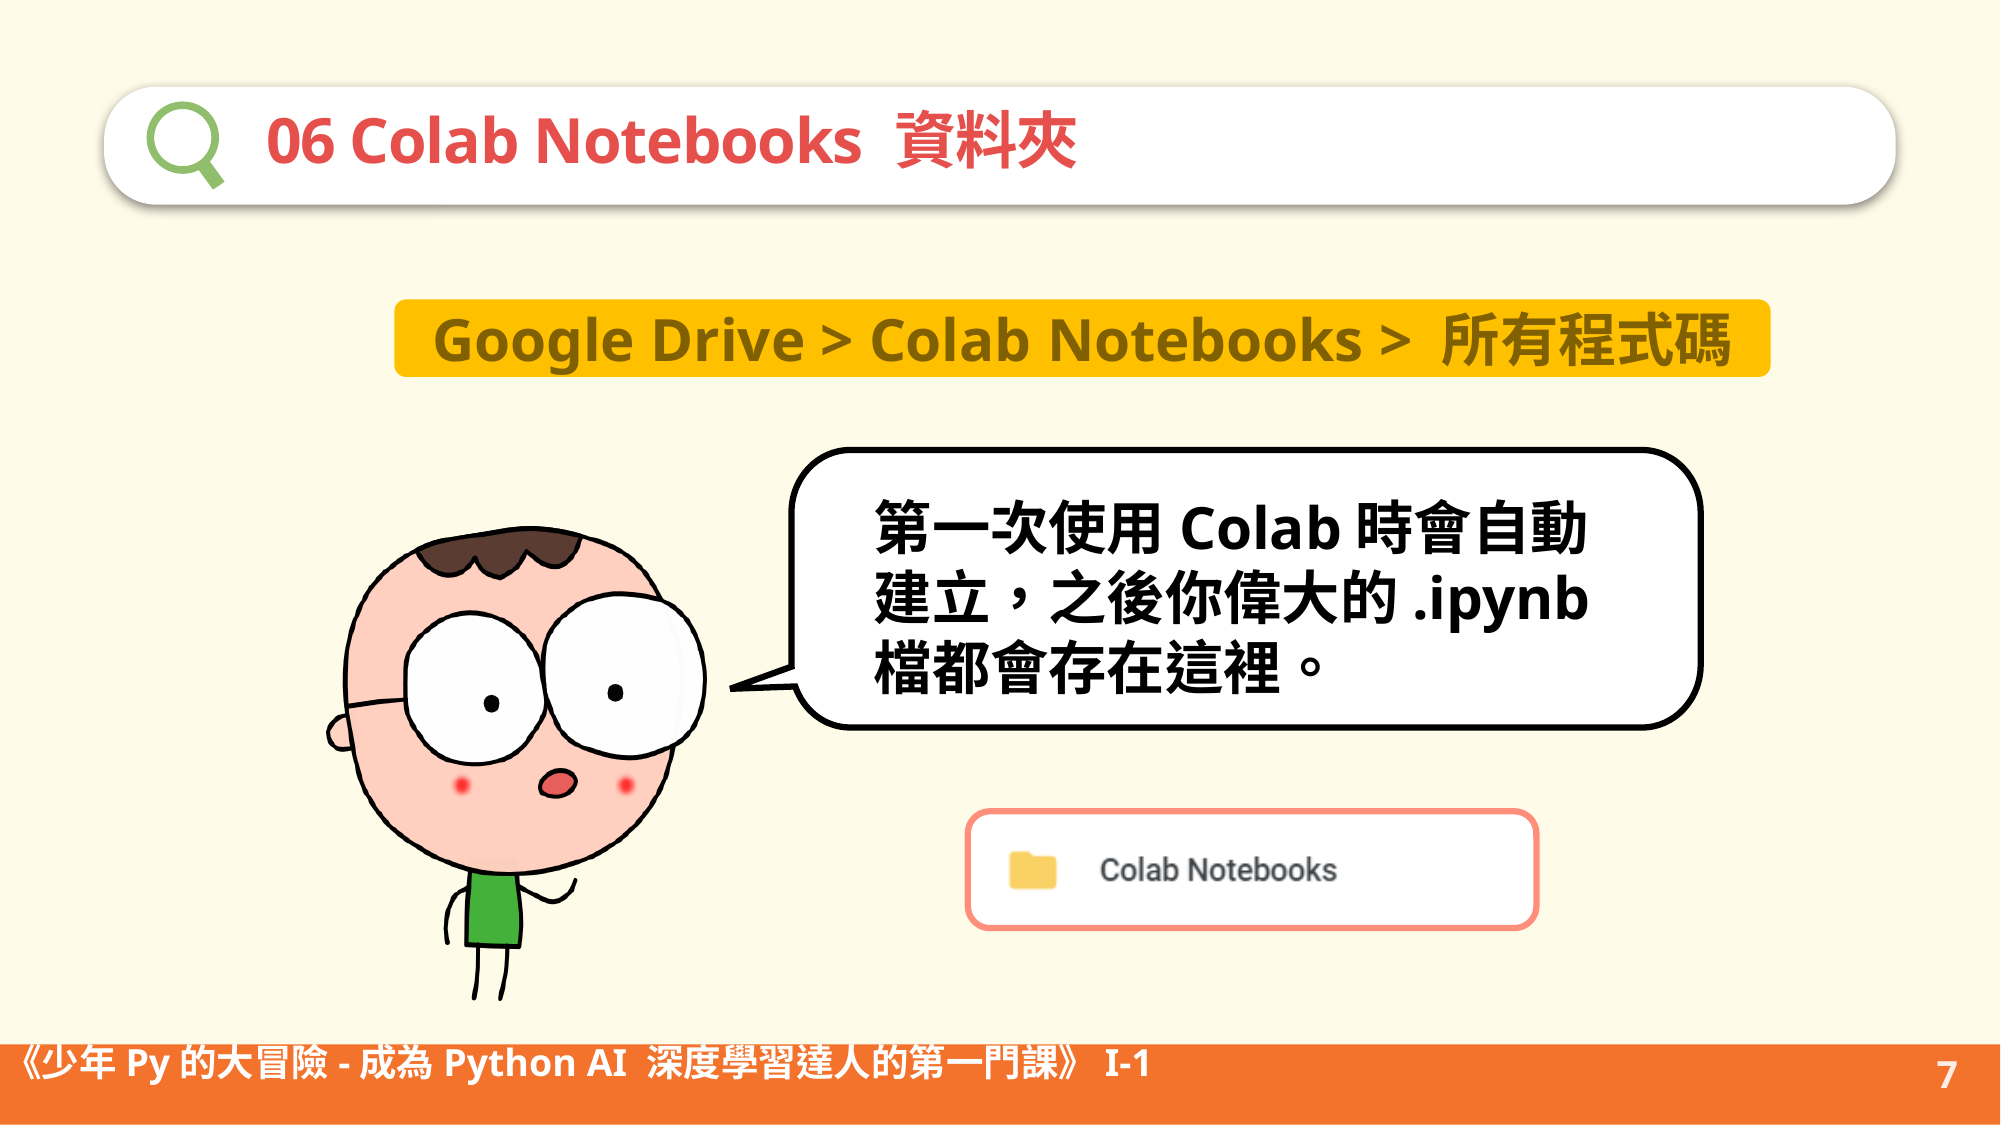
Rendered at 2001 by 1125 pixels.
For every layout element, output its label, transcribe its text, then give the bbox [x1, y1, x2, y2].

picture [320, 521, 712, 1006]
text_box Google Drive > Colab Notebooks > 所有程式碼 [394, 299, 1771, 377]
text_box 第一次使用Colab時會自動建立，之後你偉大的.ipynb 檔都會存在這裡。 [865, 482, 1639, 710]
list 06 Colab Notebooks 資料夾 [257, 106, 1838, 185]
text_box [730, 450, 1701, 728]
picture [967, 811, 1537, 929]
slide_number 7 [1927, 1047, 1968, 1111]
